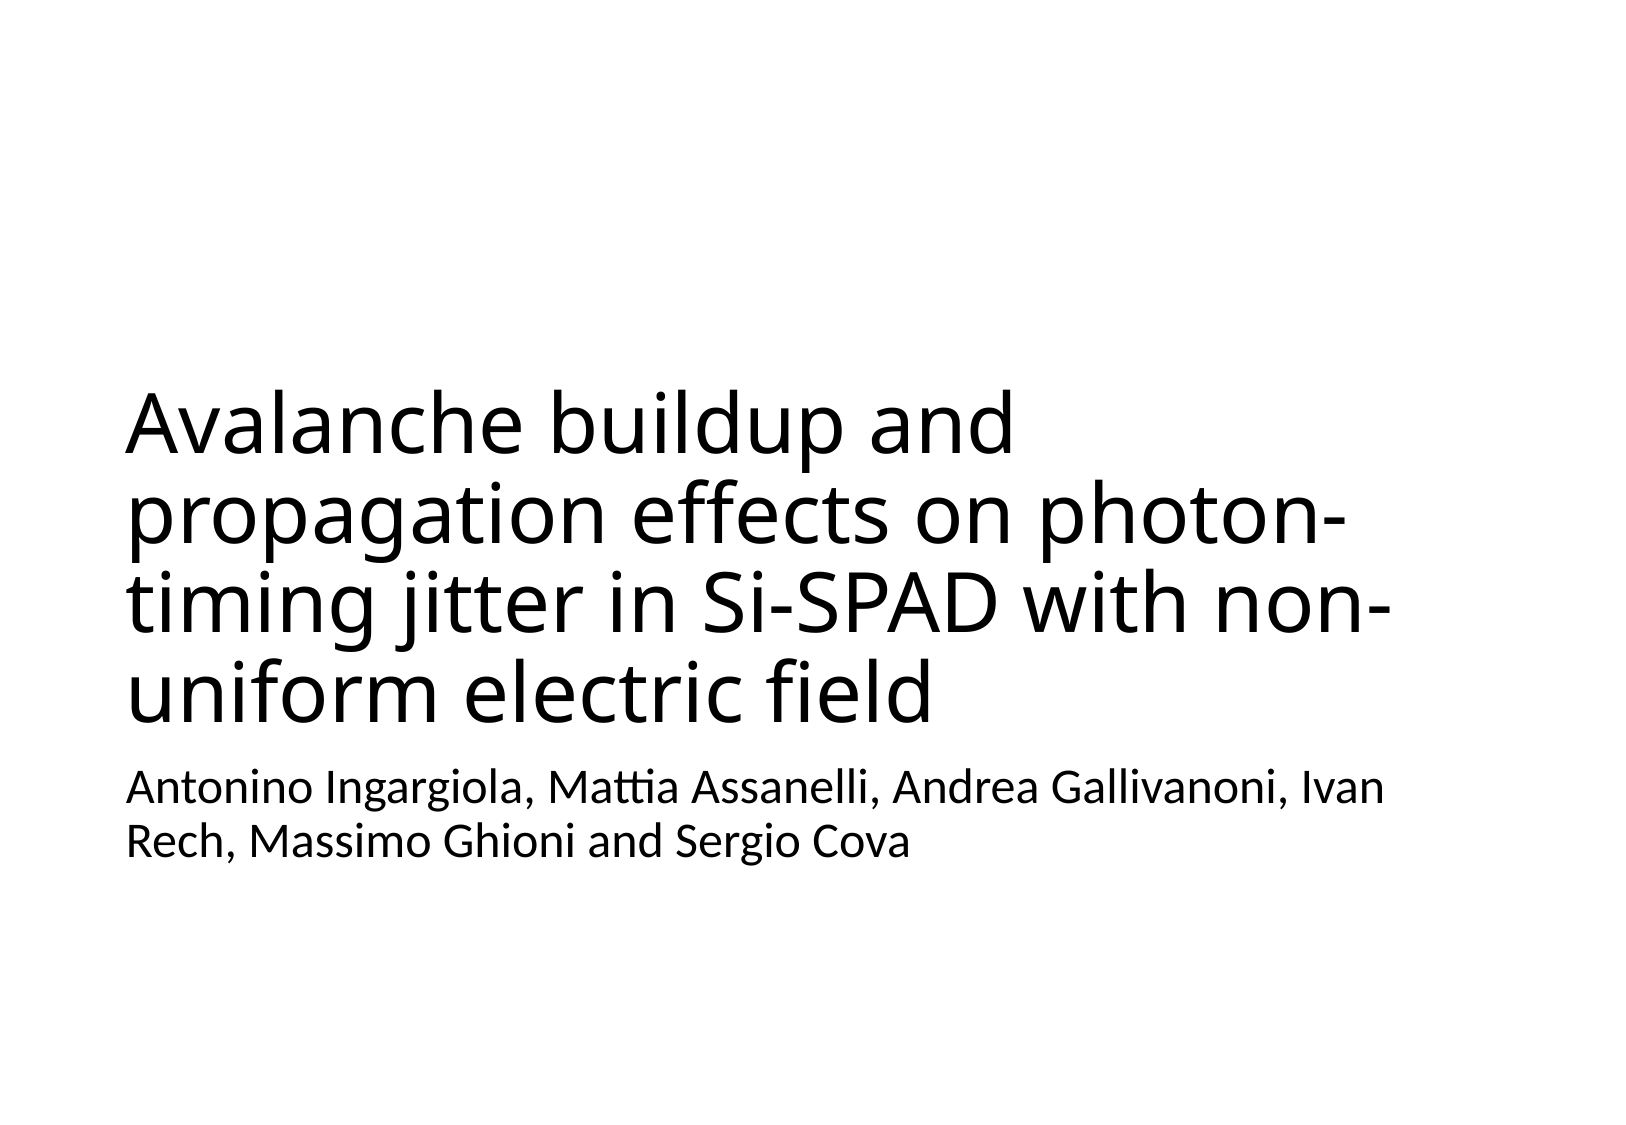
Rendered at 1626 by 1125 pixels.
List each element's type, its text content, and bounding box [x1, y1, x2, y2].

list Antonino Ingargiola, Mattia Assanelli, Andrea Gallivanoni, Ivan Rech, Massimo Ghioni and Sergio Cova [110, 752, 1513, 999]
title Avalanche buildup and propagation effects on photon-timing jitter in Si-SPAD with non-uniform electric field [110, 280, 1513, 749]
